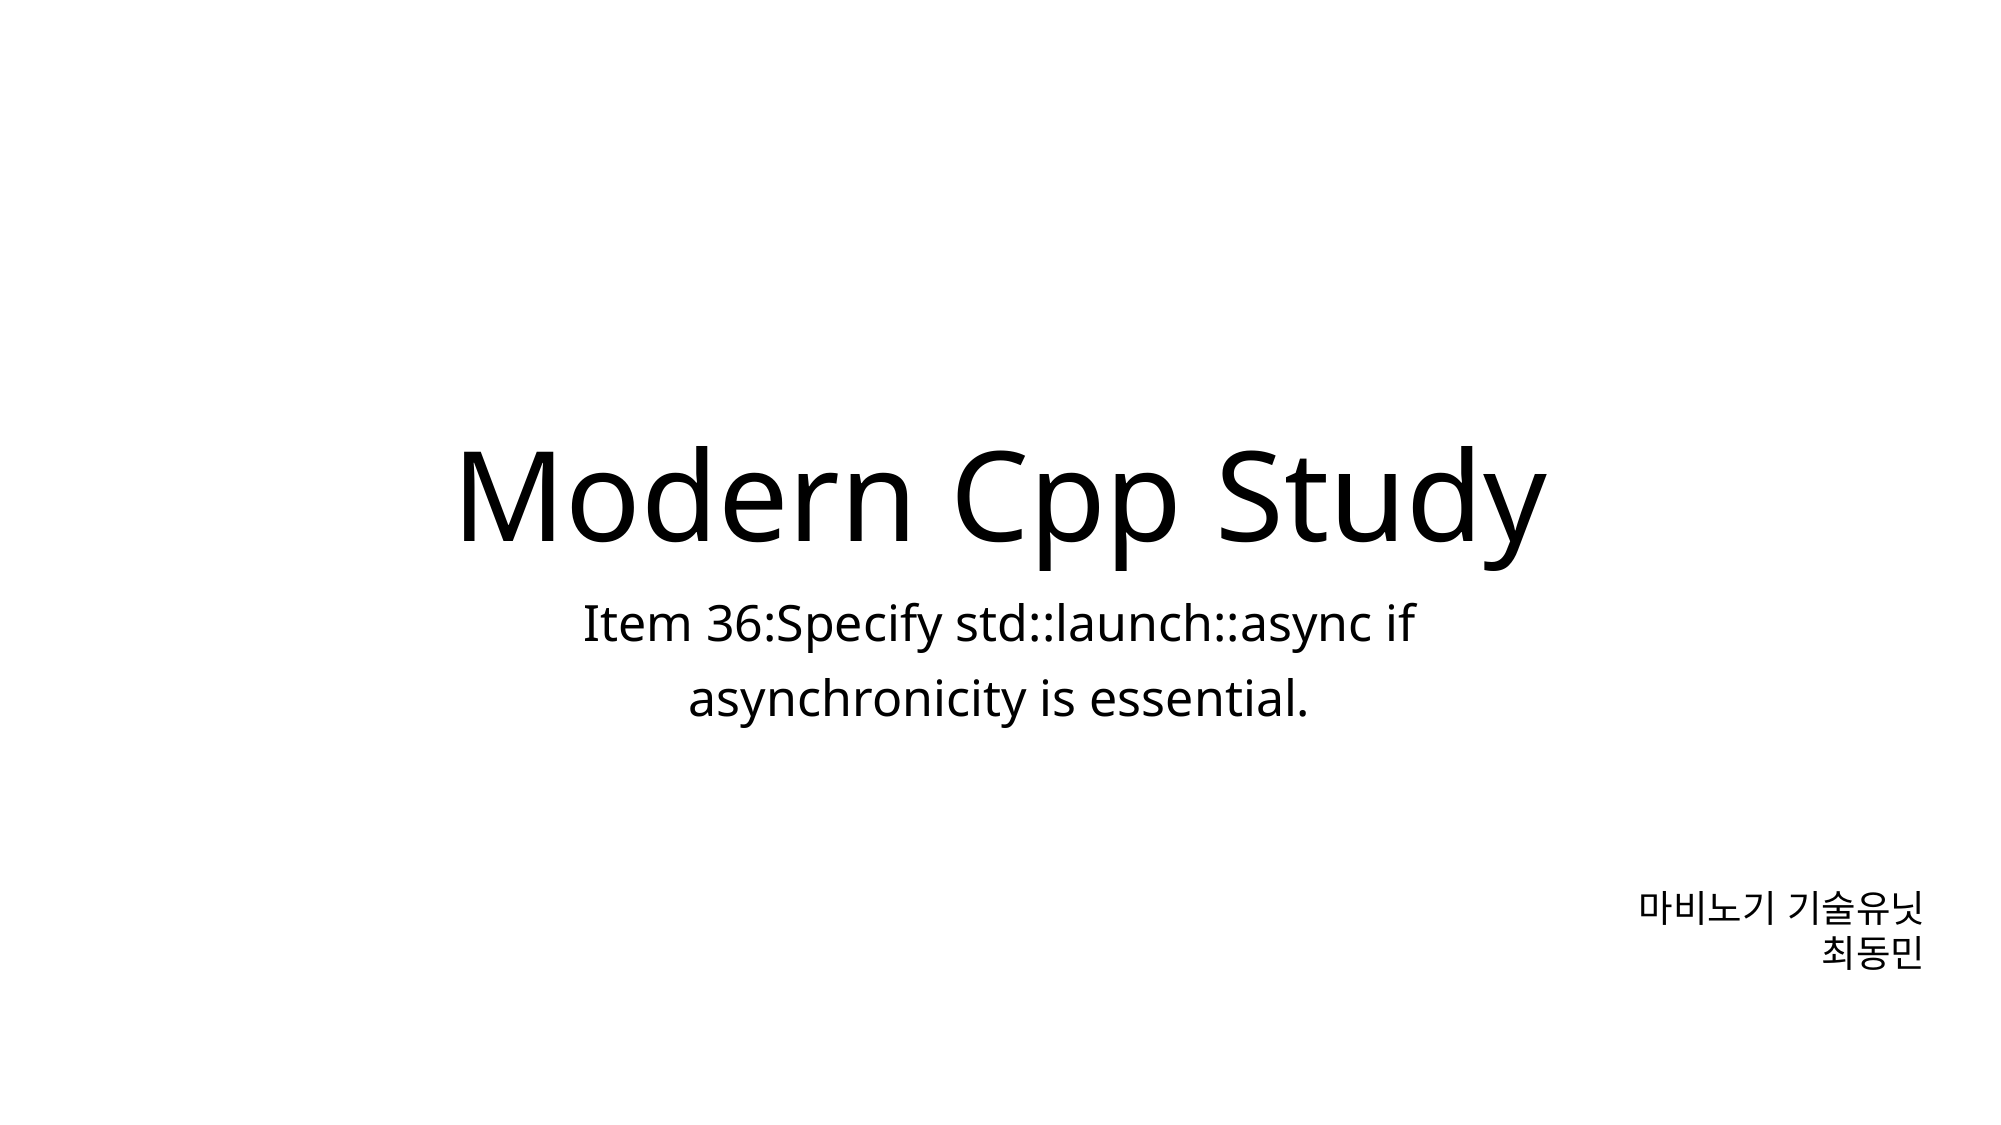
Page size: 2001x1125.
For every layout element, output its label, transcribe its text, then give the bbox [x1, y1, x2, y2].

text_box 마비노기 기술유닛 최동민 [1624, 877, 1941, 983]
subtitle Item 36:Specify std::launch::async if asynchronicity is essential. [249, 590, 1750, 863]
title Modern Cpp Study [249, 184, 1750, 576]
